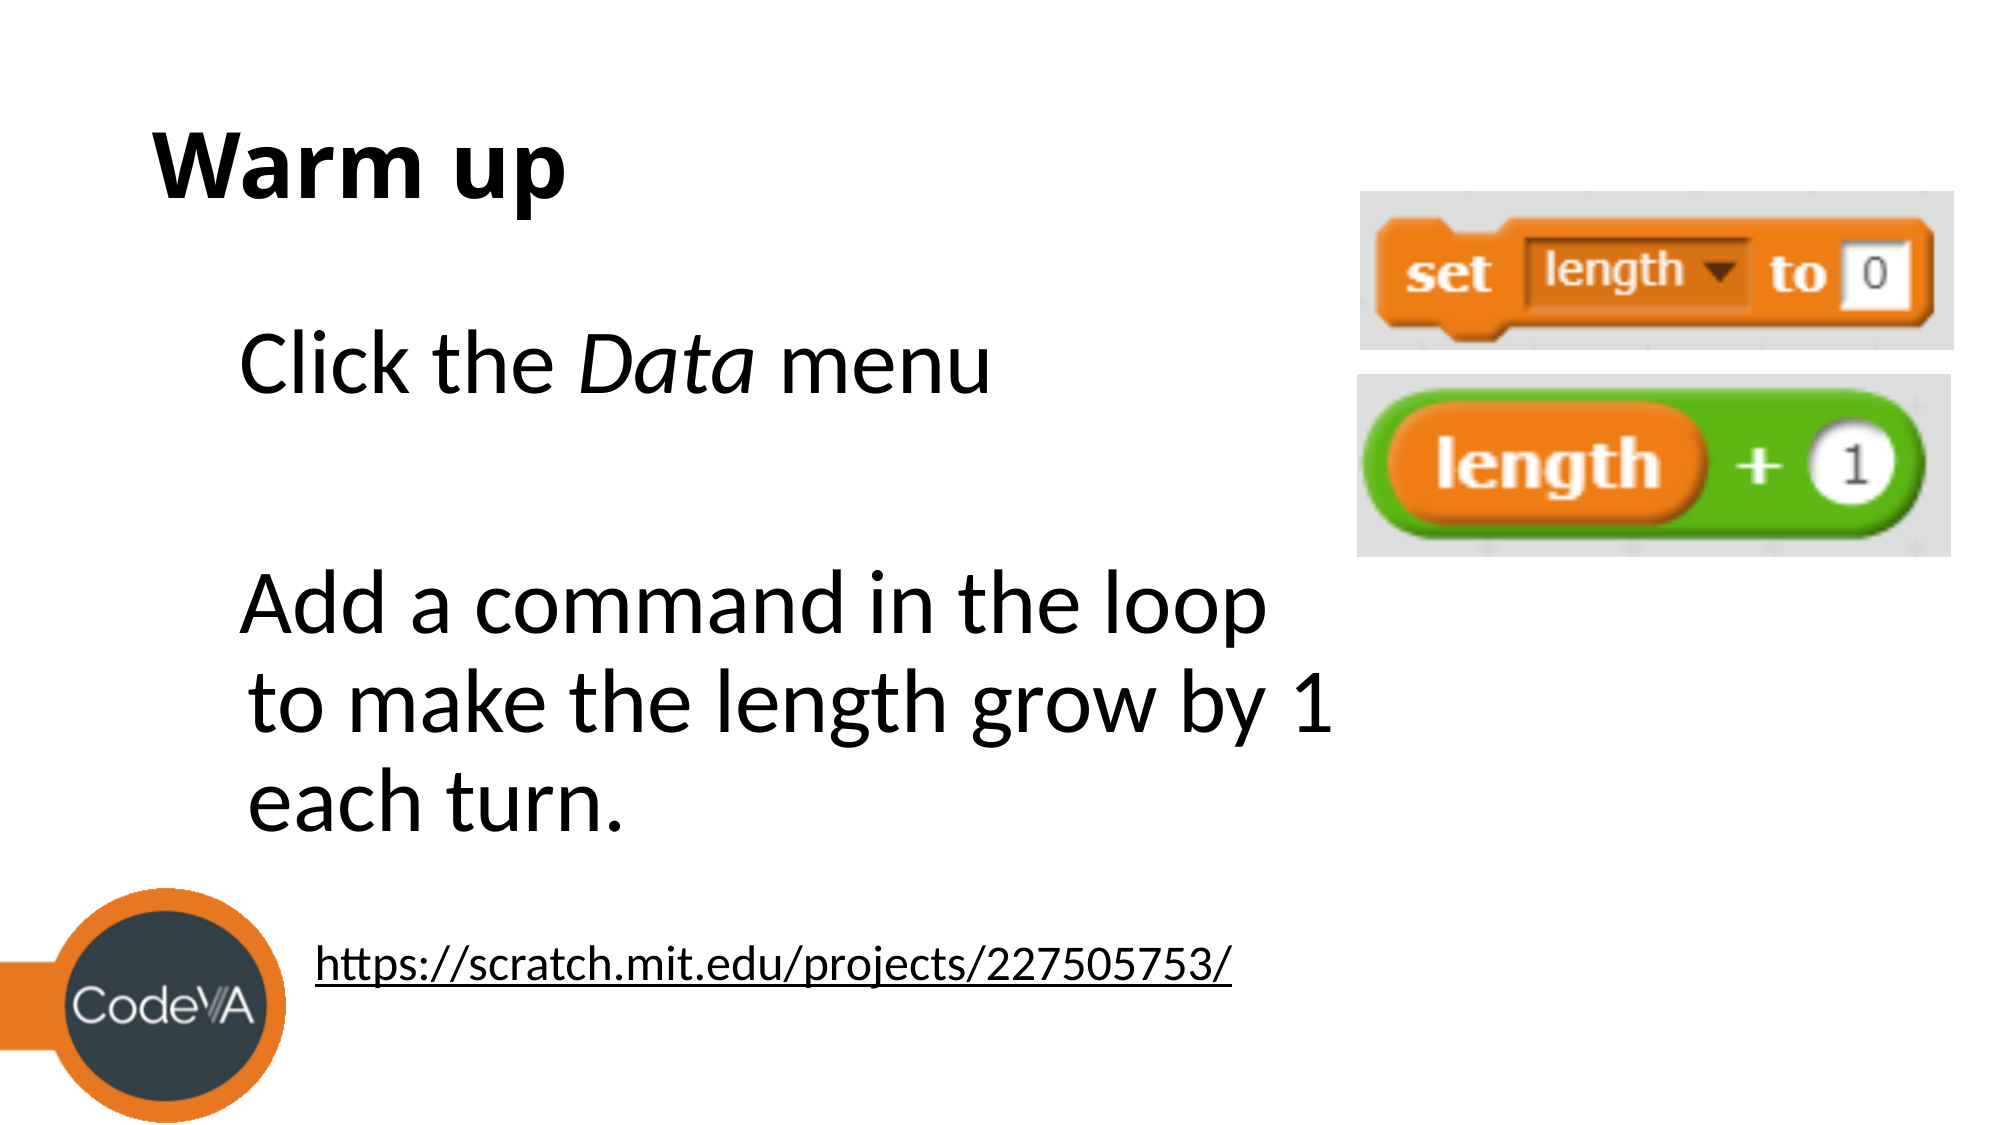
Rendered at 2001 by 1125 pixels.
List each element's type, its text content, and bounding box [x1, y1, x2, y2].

picture [1360, 191, 1954, 350]
picture [0, 885, 286, 1125]
list Click the Data menu Add a command in the loop to make the length grow by 1 each turn. https://scratch.mit.edu/projects/227505753/ [195, 299, 1361, 1081]
picture [1357, 374, 1951, 557]
title Warm up [137, 59, 1863, 278]
